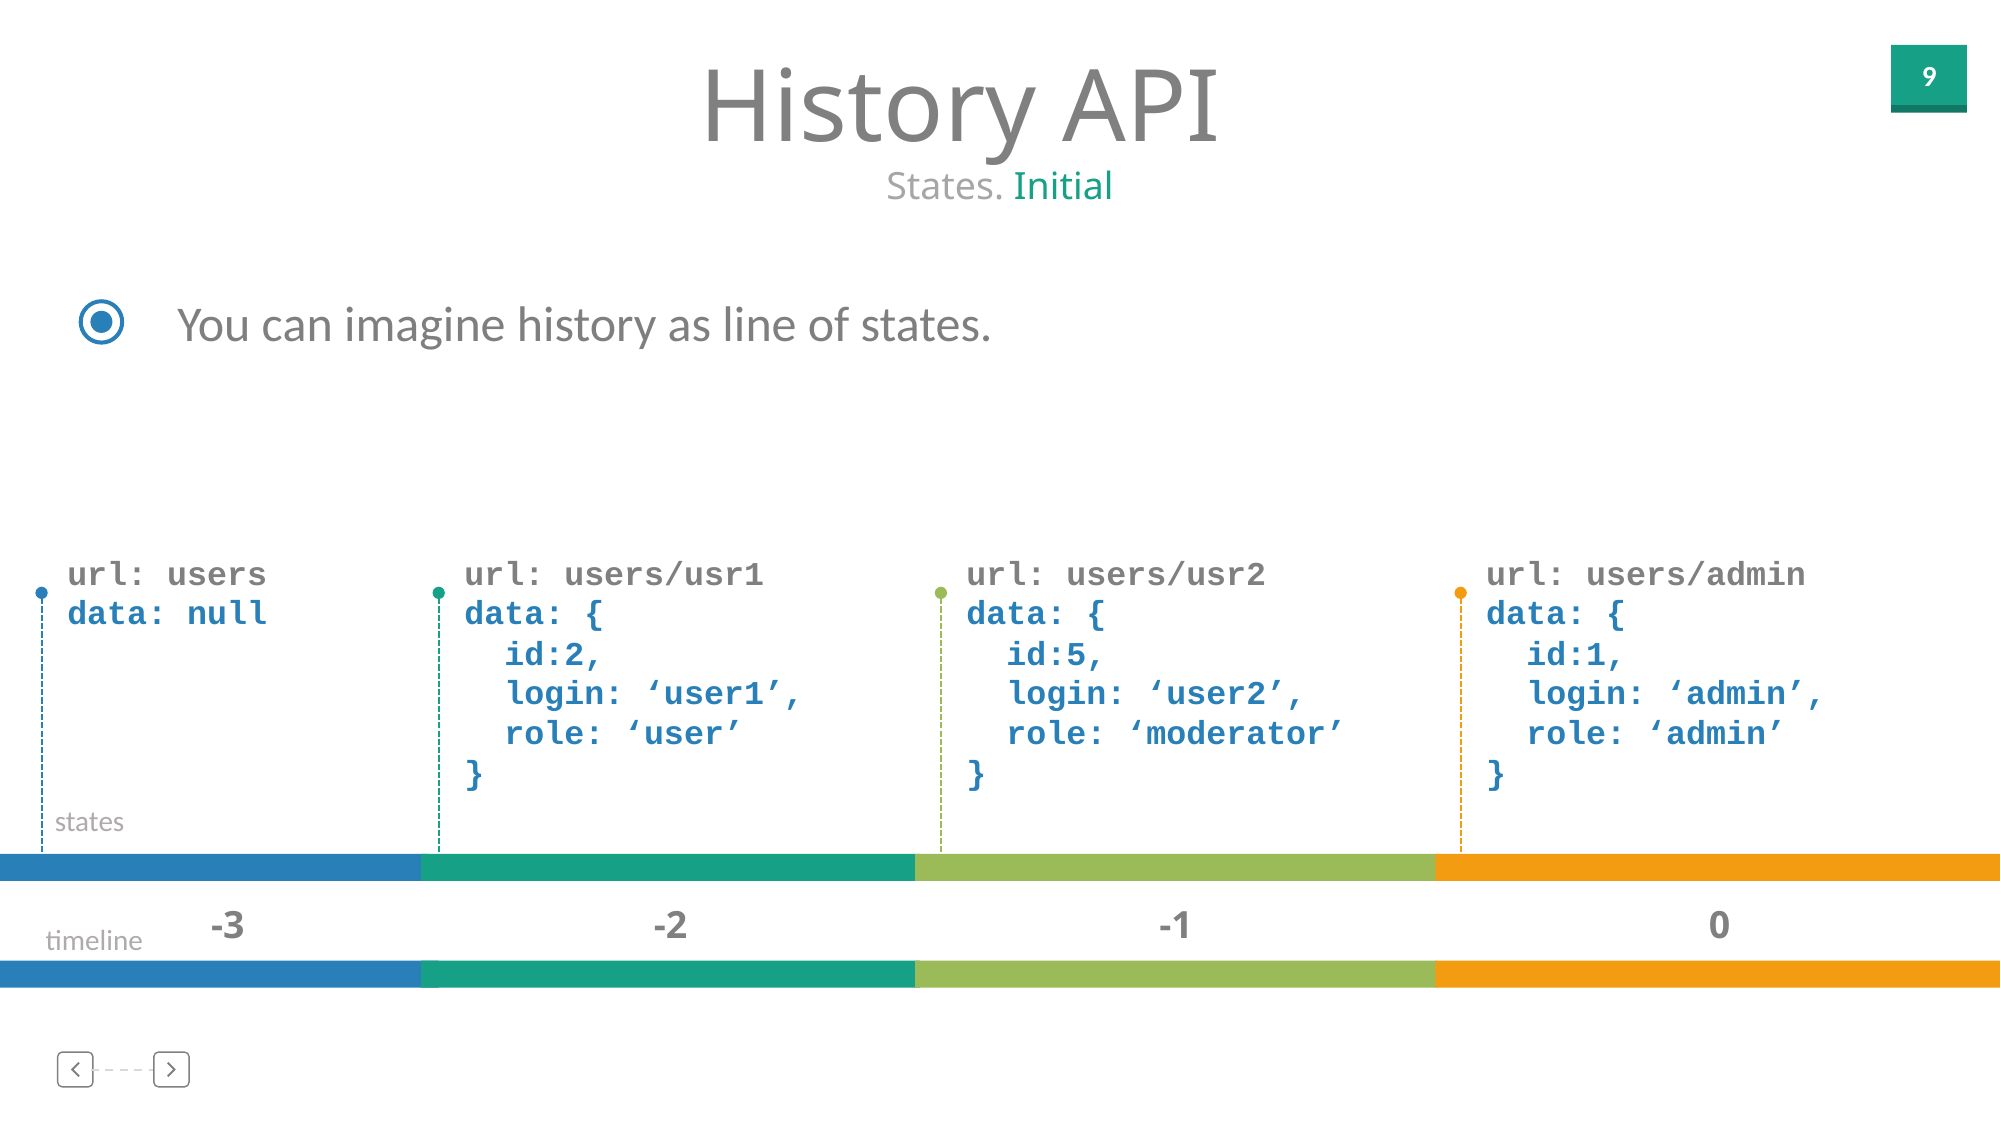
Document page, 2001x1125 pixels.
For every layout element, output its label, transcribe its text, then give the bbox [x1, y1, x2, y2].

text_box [0, 795, 2000, 988]
text_box You can imagine history as line of states. [162, 283, 1008, 359]
text_box url: users/usr2 data: { id:5, login: ‘user2’, role: ‘moderator’ } [951, 544, 1471, 795]
text_box url: users/admin data: { id:1, login: ‘admin’, role: ‘admin’ } [1471, 544, 2000, 795]
text_box url: users data: null [52, 544, 449, 679]
text_box States. Initial [871, 169, 1129, 215]
text_box url: users/usr1 data: { id:2, login: ‘user1’, role: ‘user’ } [449, 544, 951, 795]
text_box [78, 299, 125, 345]
text_box History API [685, 33, 1315, 169]
